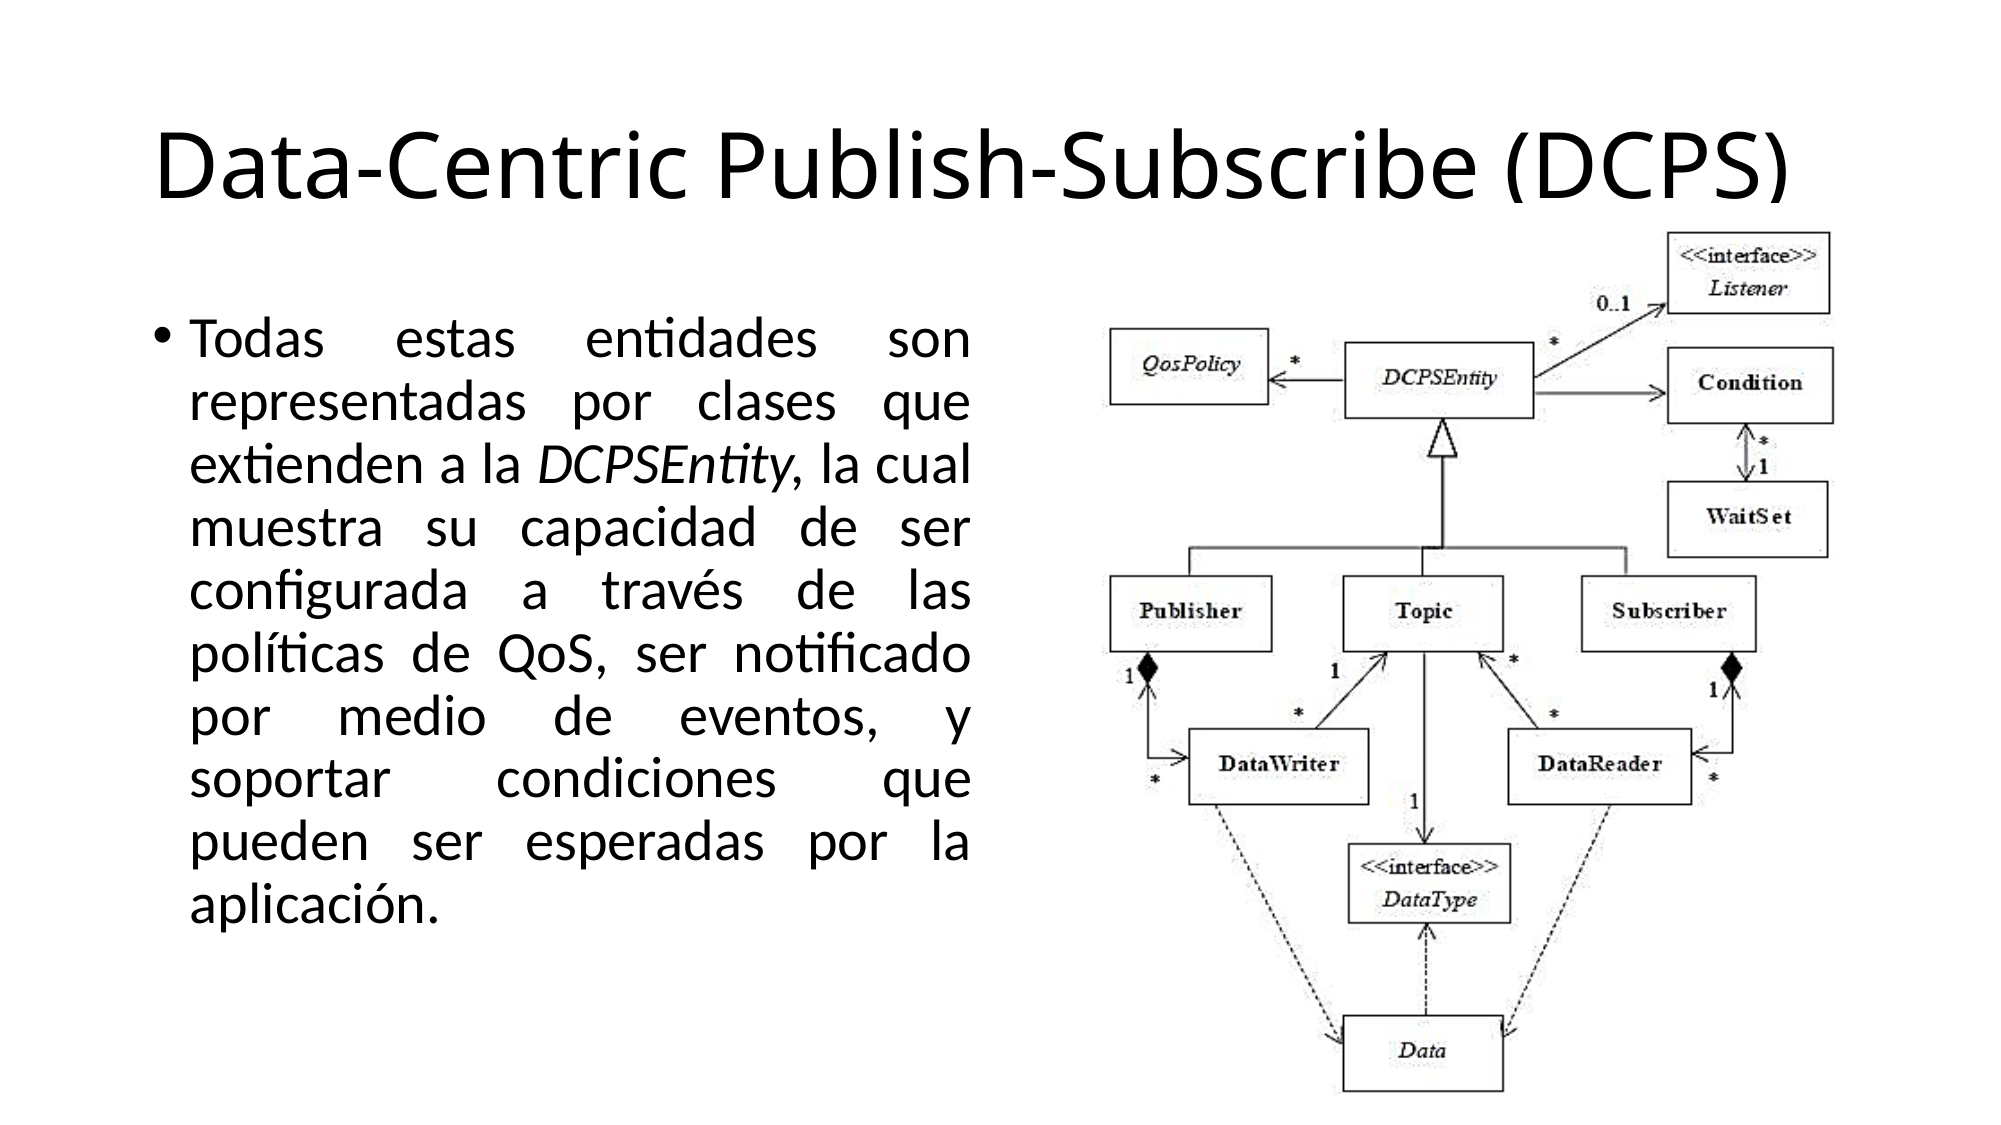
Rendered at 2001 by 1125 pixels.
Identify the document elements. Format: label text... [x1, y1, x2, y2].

title Data-Centric Publish-Subscribe (DCPS) [137, 59, 1863, 278]
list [1074, 203, 1863, 1125]
list Todas estas entidades son representadas por clases que extienden a la DCPSEntity, la cual muestra su capacidad de ser configurada a través de las políticas de QoS, ser notificado por medio de eventos, y soportar condiciones que pueden ser esperadas por la aplicación. [137, 299, 988, 1014]
